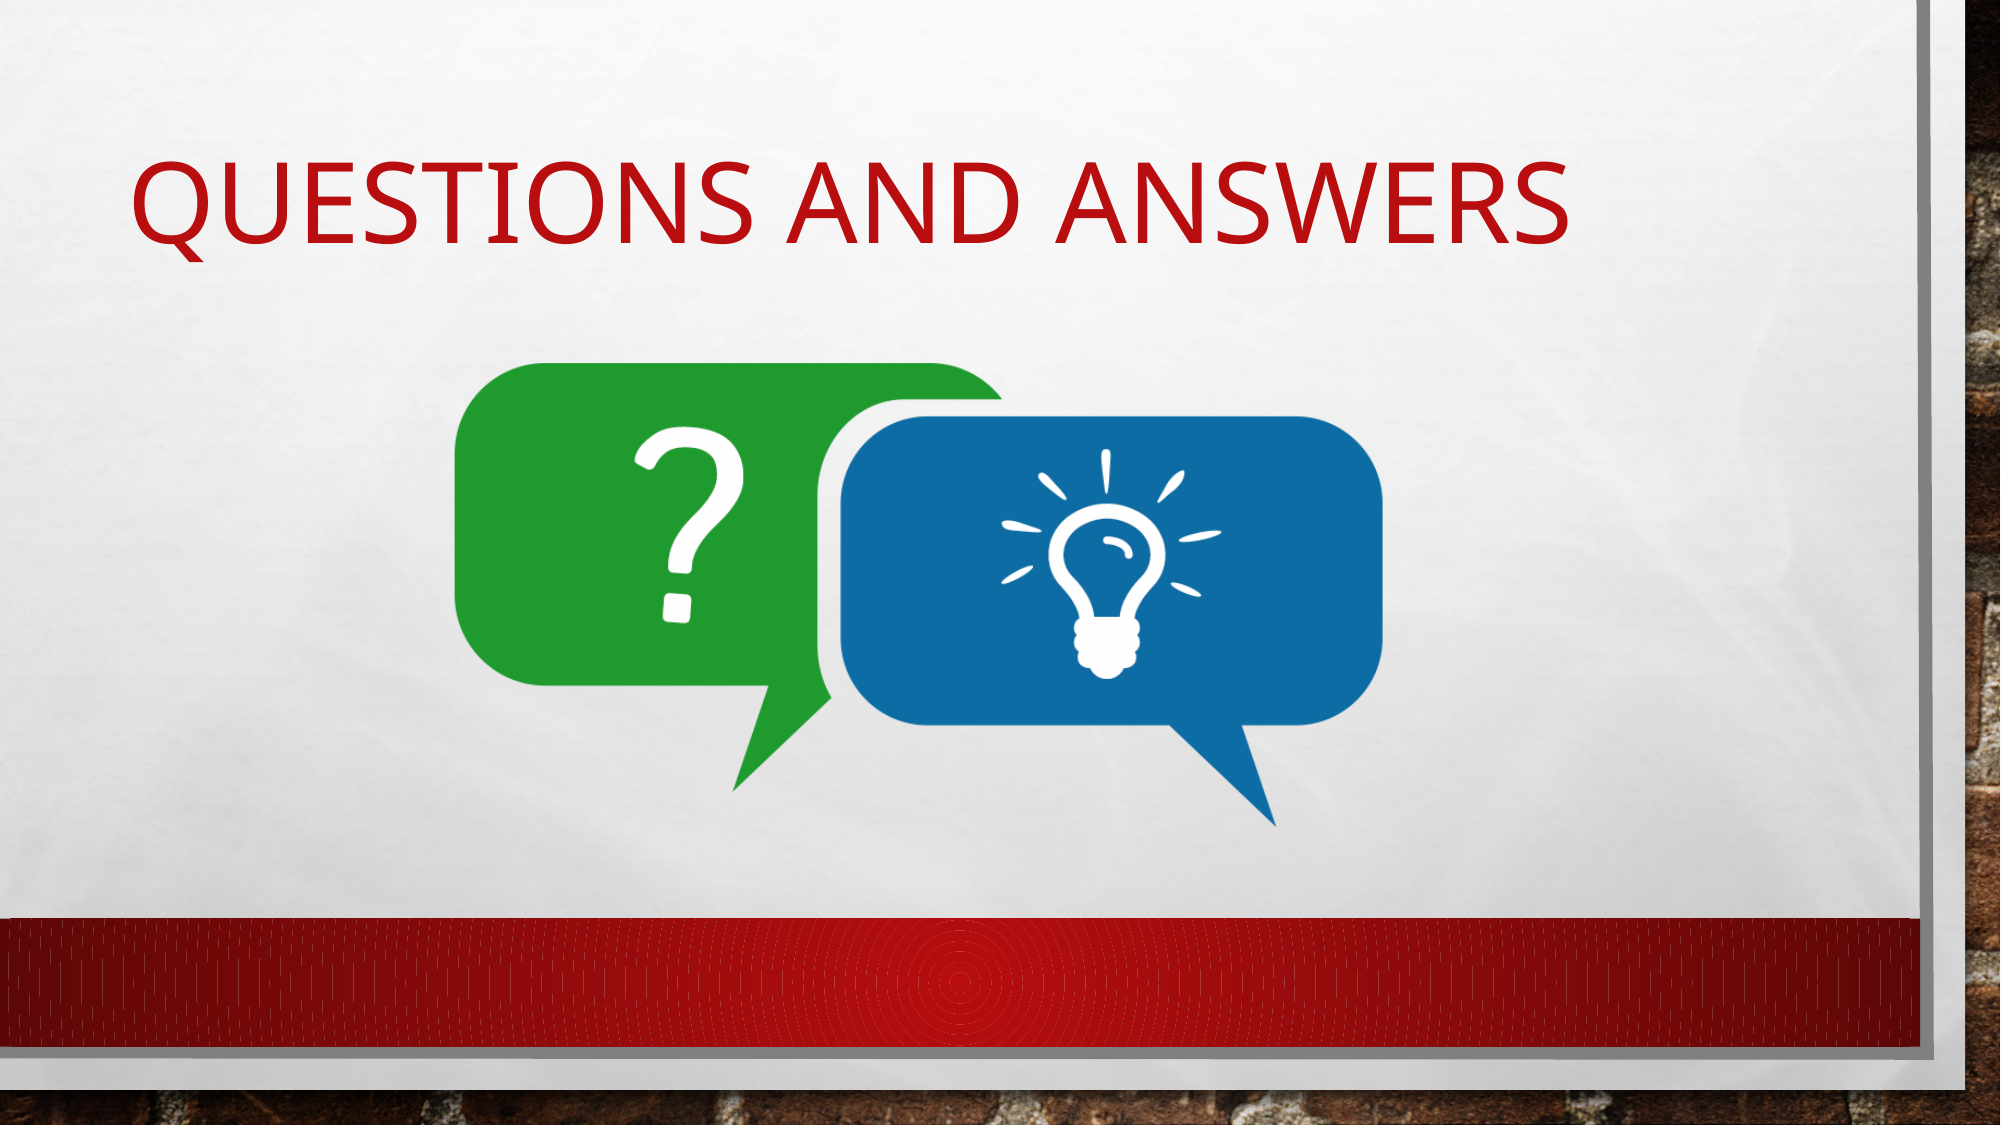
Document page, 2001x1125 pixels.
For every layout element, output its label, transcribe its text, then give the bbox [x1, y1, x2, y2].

picture [0, 0, 2000, 1125]
title Questions and Answers [112, 112, 1818, 302]
picture [422, 301, 1424, 912]
